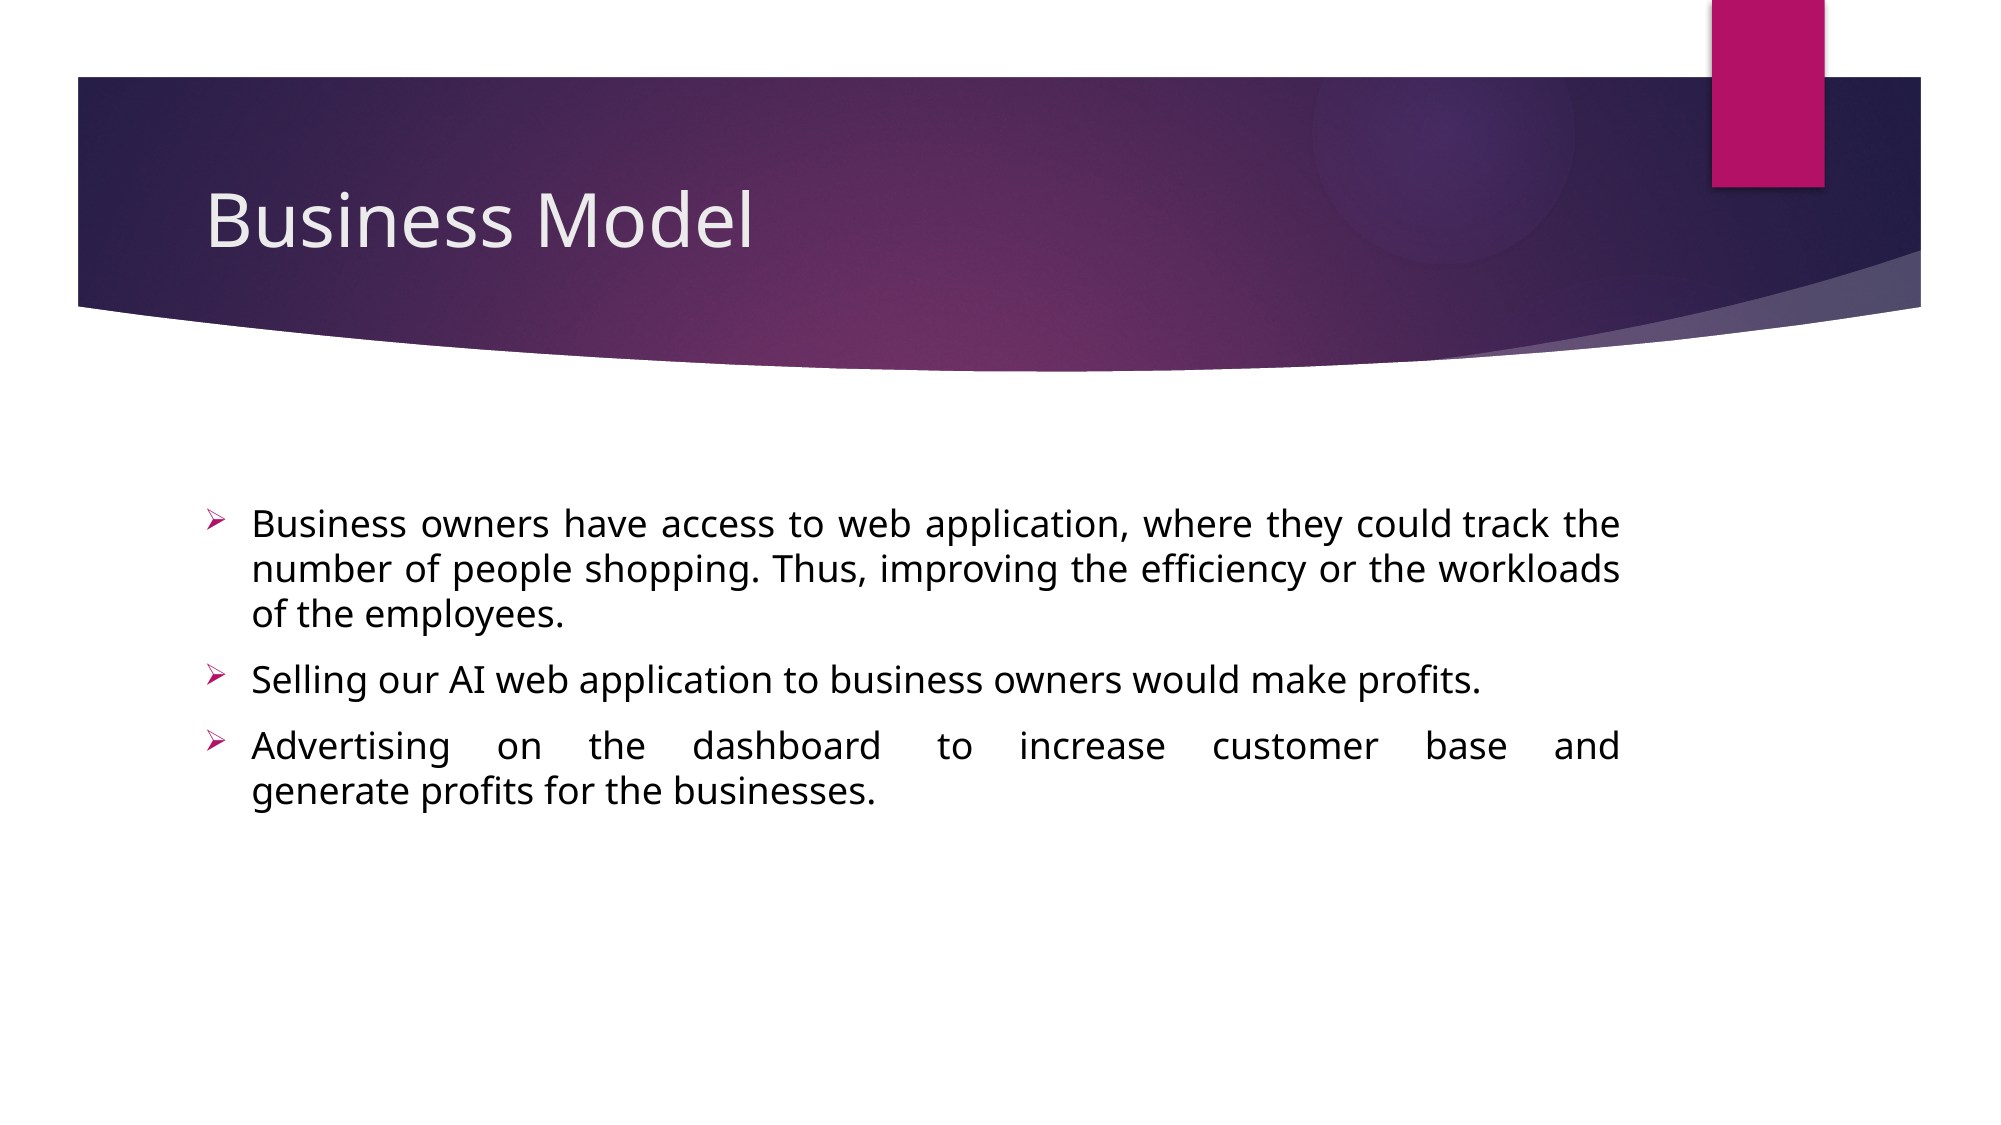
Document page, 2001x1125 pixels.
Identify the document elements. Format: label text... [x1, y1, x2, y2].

list Business owners have access to web application, where they could track the number of people shopping. Thus, improving the efficiency or the workloads of the employees. Selling our AI web application to business owners would make profits. Advertising on the dashboard to increase customer base and generate profits for the businesses. [189, 427, 1638, 928]
title Business Model [189, 159, 1627, 276]
